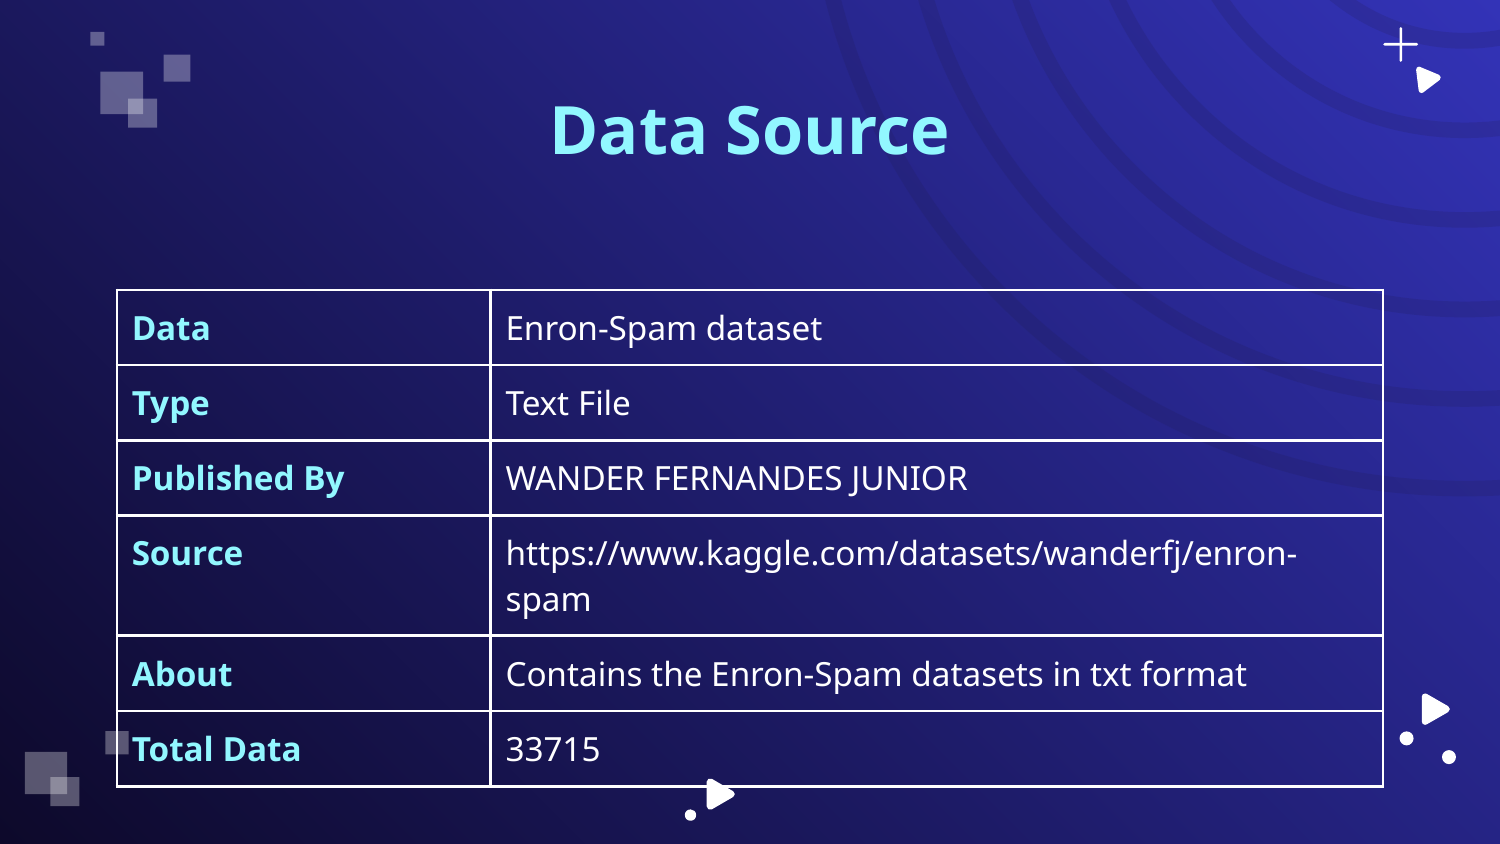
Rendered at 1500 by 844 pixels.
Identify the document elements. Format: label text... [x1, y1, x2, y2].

table_cell About [118, 637, 489, 710]
table_cell https://www.kaggle.com/datasets/wanderfj/enron-spam [492, 517, 1382, 634]
table_cell WANDER FERNANDES JUNIOR [492, 442, 1382, 514]
table_cell 33715 [492, 712, 1382, 785]
table_cell Total Data [118, 712, 489, 785]
table_cell Source [118, 517, 489, 634]
table_header Enron-Spam dataset [492, 291, 1382, 364]
table_cell Type [118, 366, 489, 439]
table_cell Contains the Enron-Spam datasets in txt format [492, 637, 1382, 710]
table_header Data [118, 291, 489, 364]
title Data Source [118, 88, 1382, 167]
table_cell Published By [118, 442, 489, 514]
table_cell Text File [492, 366, 1382, 439]
